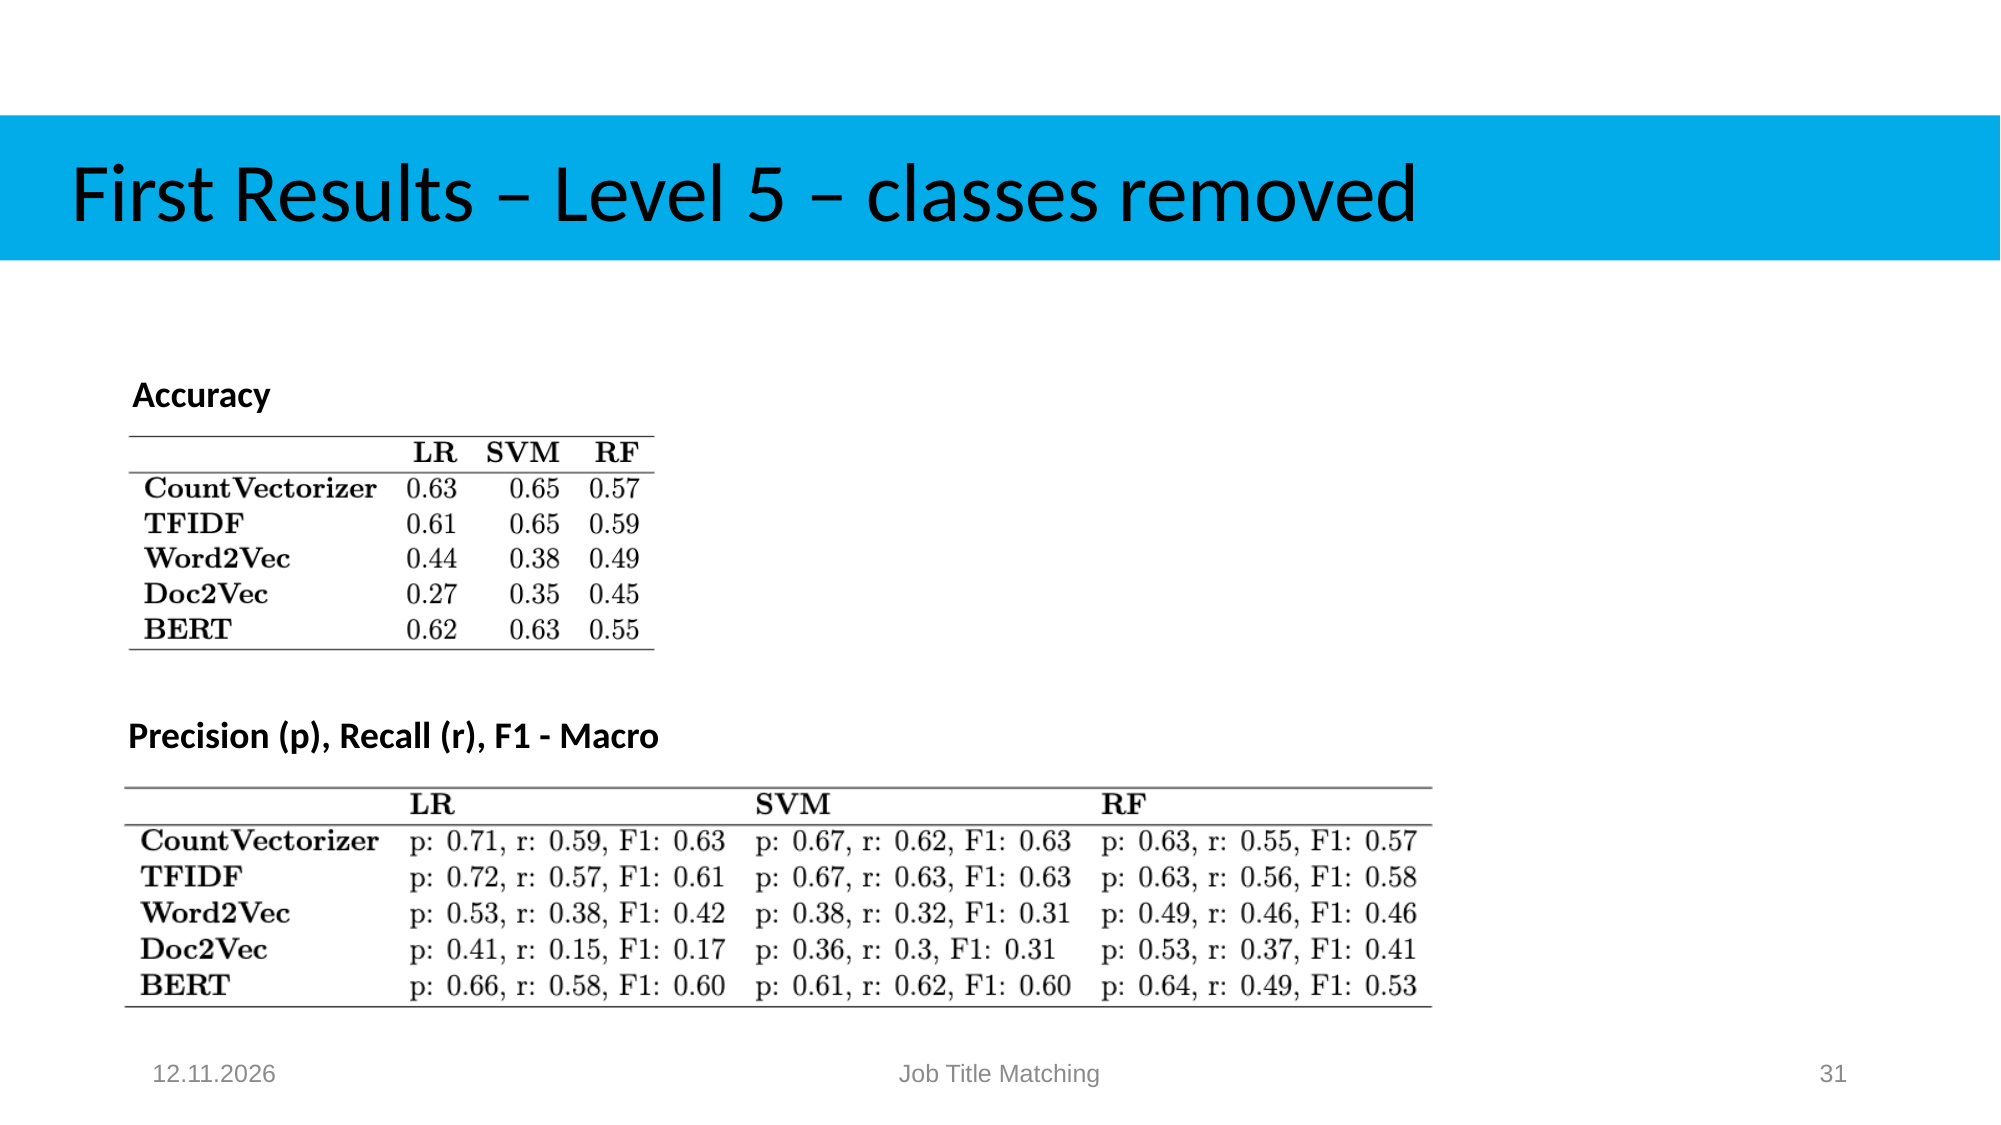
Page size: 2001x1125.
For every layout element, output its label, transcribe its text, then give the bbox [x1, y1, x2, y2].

text_box Precision (p), Recall (r), F1 - Macro [113, 703, 896, 763]
footer Job Title Matching [662, 1042, 1338, 1103]
list [82, 318, 1808, 1032]
picture [98, 763, 1444, 1040]
slide_number 31 [1412, 1042, 1863, 1103]
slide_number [137, 1042, 588, 1103]
text_box First Results – Level 5 – classes removed [0, 114, 2000, 261]
text_box Accuracy [117, 362, 461, 416]
picture [117, 416, 685, 667]
